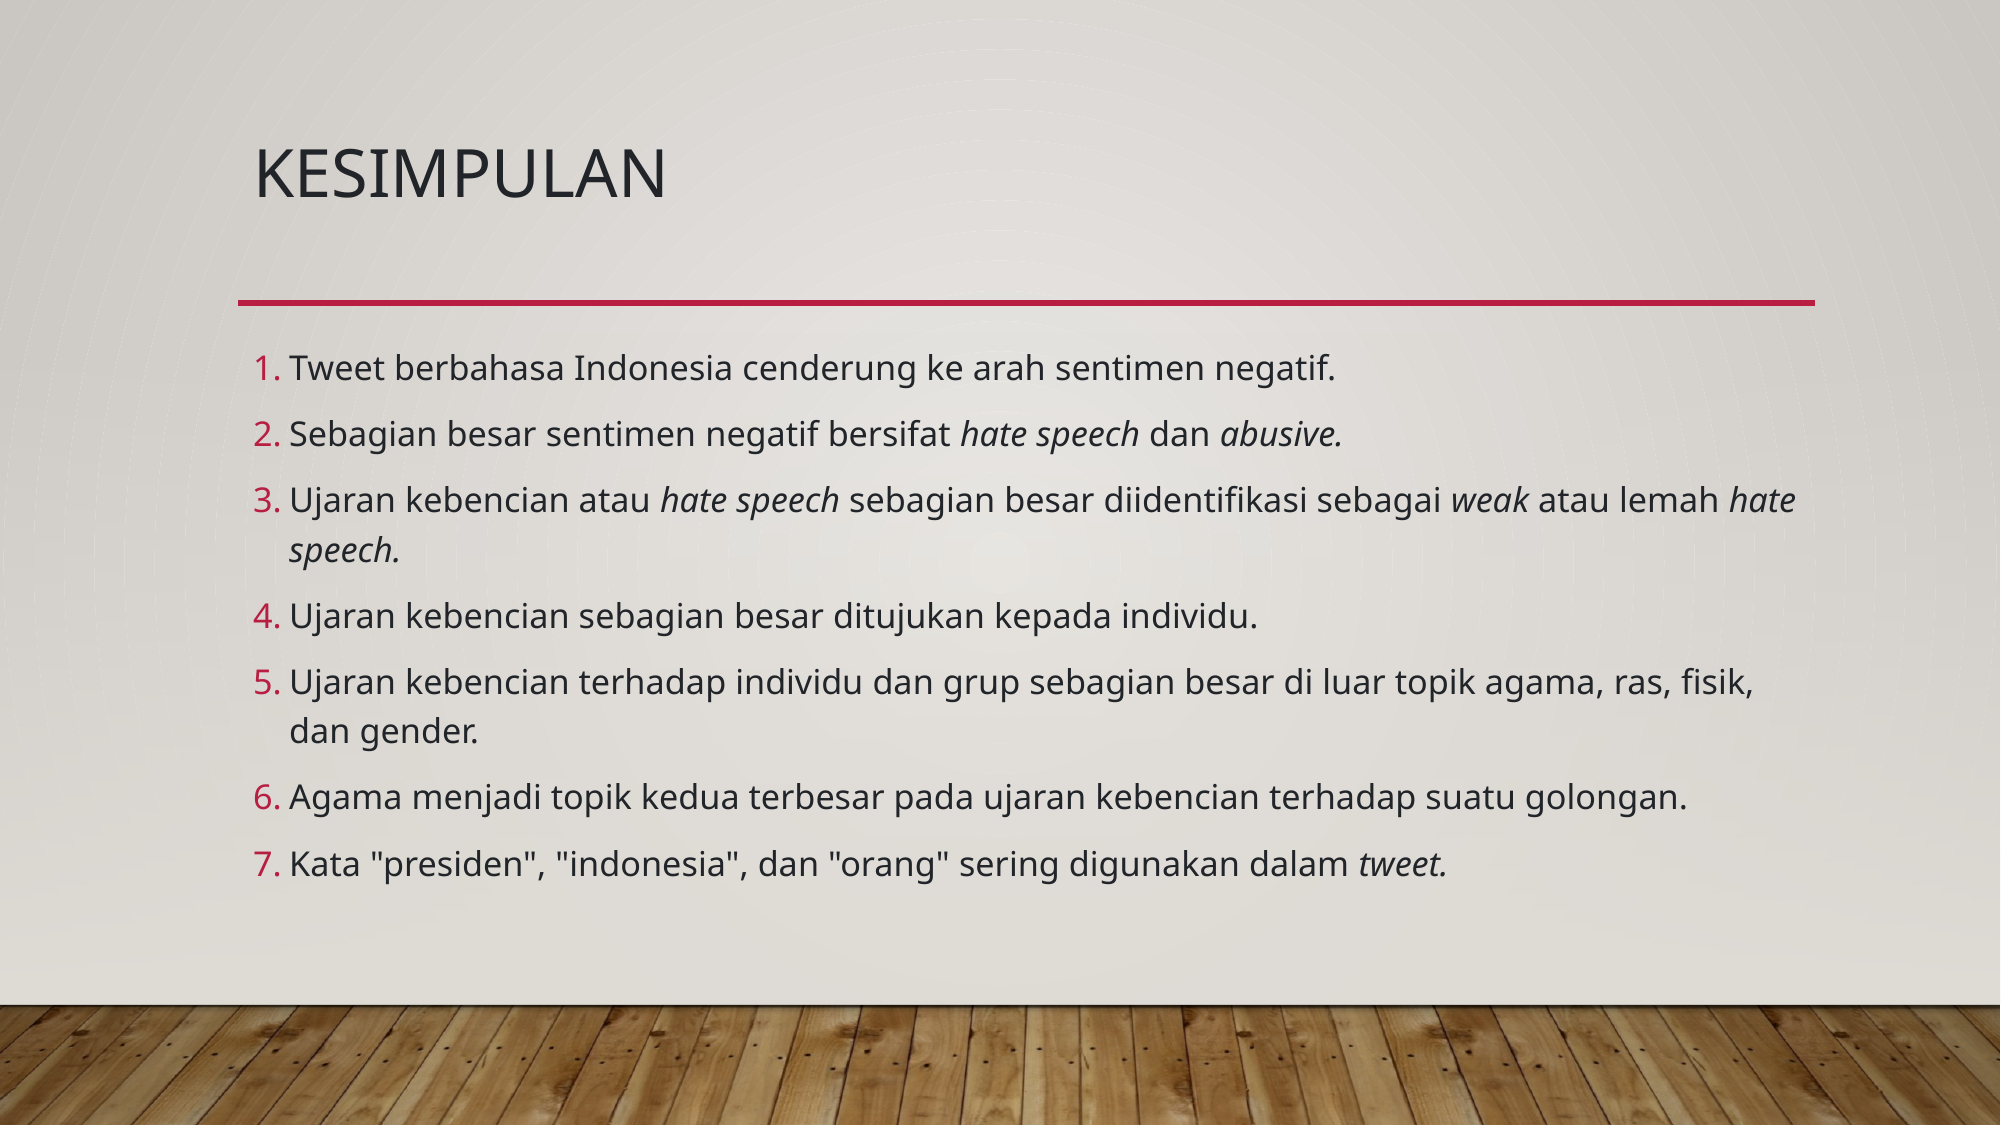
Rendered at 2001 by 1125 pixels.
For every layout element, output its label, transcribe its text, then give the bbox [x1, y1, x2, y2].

title Kesimpulan [238, 131, 1814, 305]
list Tweet berbahasa Indonesia cenderung ke arah sentimen negatif. Sebagian besar sentimen negatif bersifat hate speech dan abusive. Ujaran kebencian atau hate speech sebagian besar diidentifikasi sebagai weak atau lemah hate speech. Ujaran kebencian sebagian besar ditujukan kepada individu. Ujaran kebencian terhadap individu dan grup sebagian besar di luar topik agama, ras, fisik, dan gender. Agama menjadi topik kedua terbesar pada ujaran kebencian terhadap suatu golongan. Kata "presiden", "indonesia", dan "orang" sering digunakan dalam tweet. [238, 330, 1814, 897]
picture [0, 1005, 2000, 1125]
